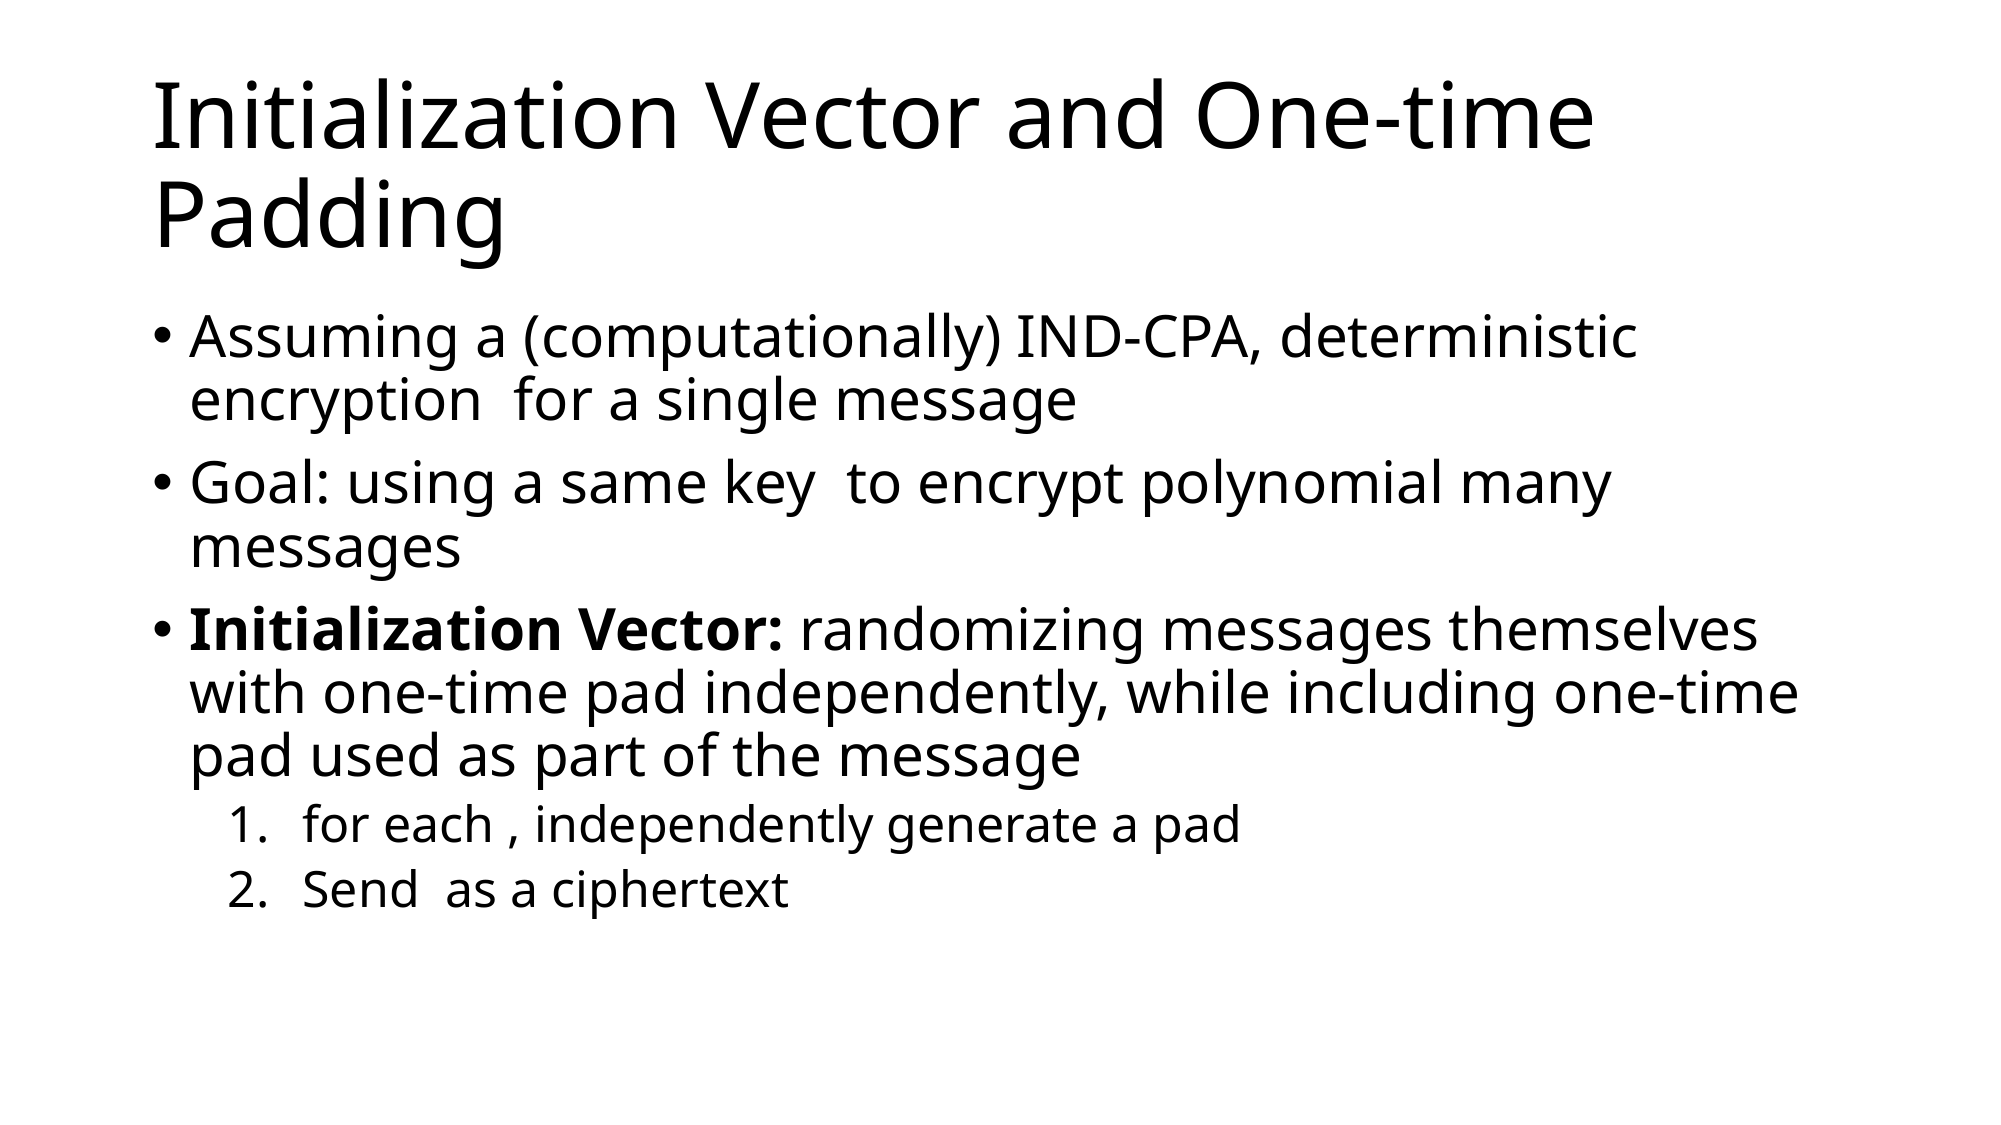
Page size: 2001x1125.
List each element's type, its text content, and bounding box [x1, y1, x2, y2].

title Initialization Vector and One-time Padding [137, 59, 1863, 278]
